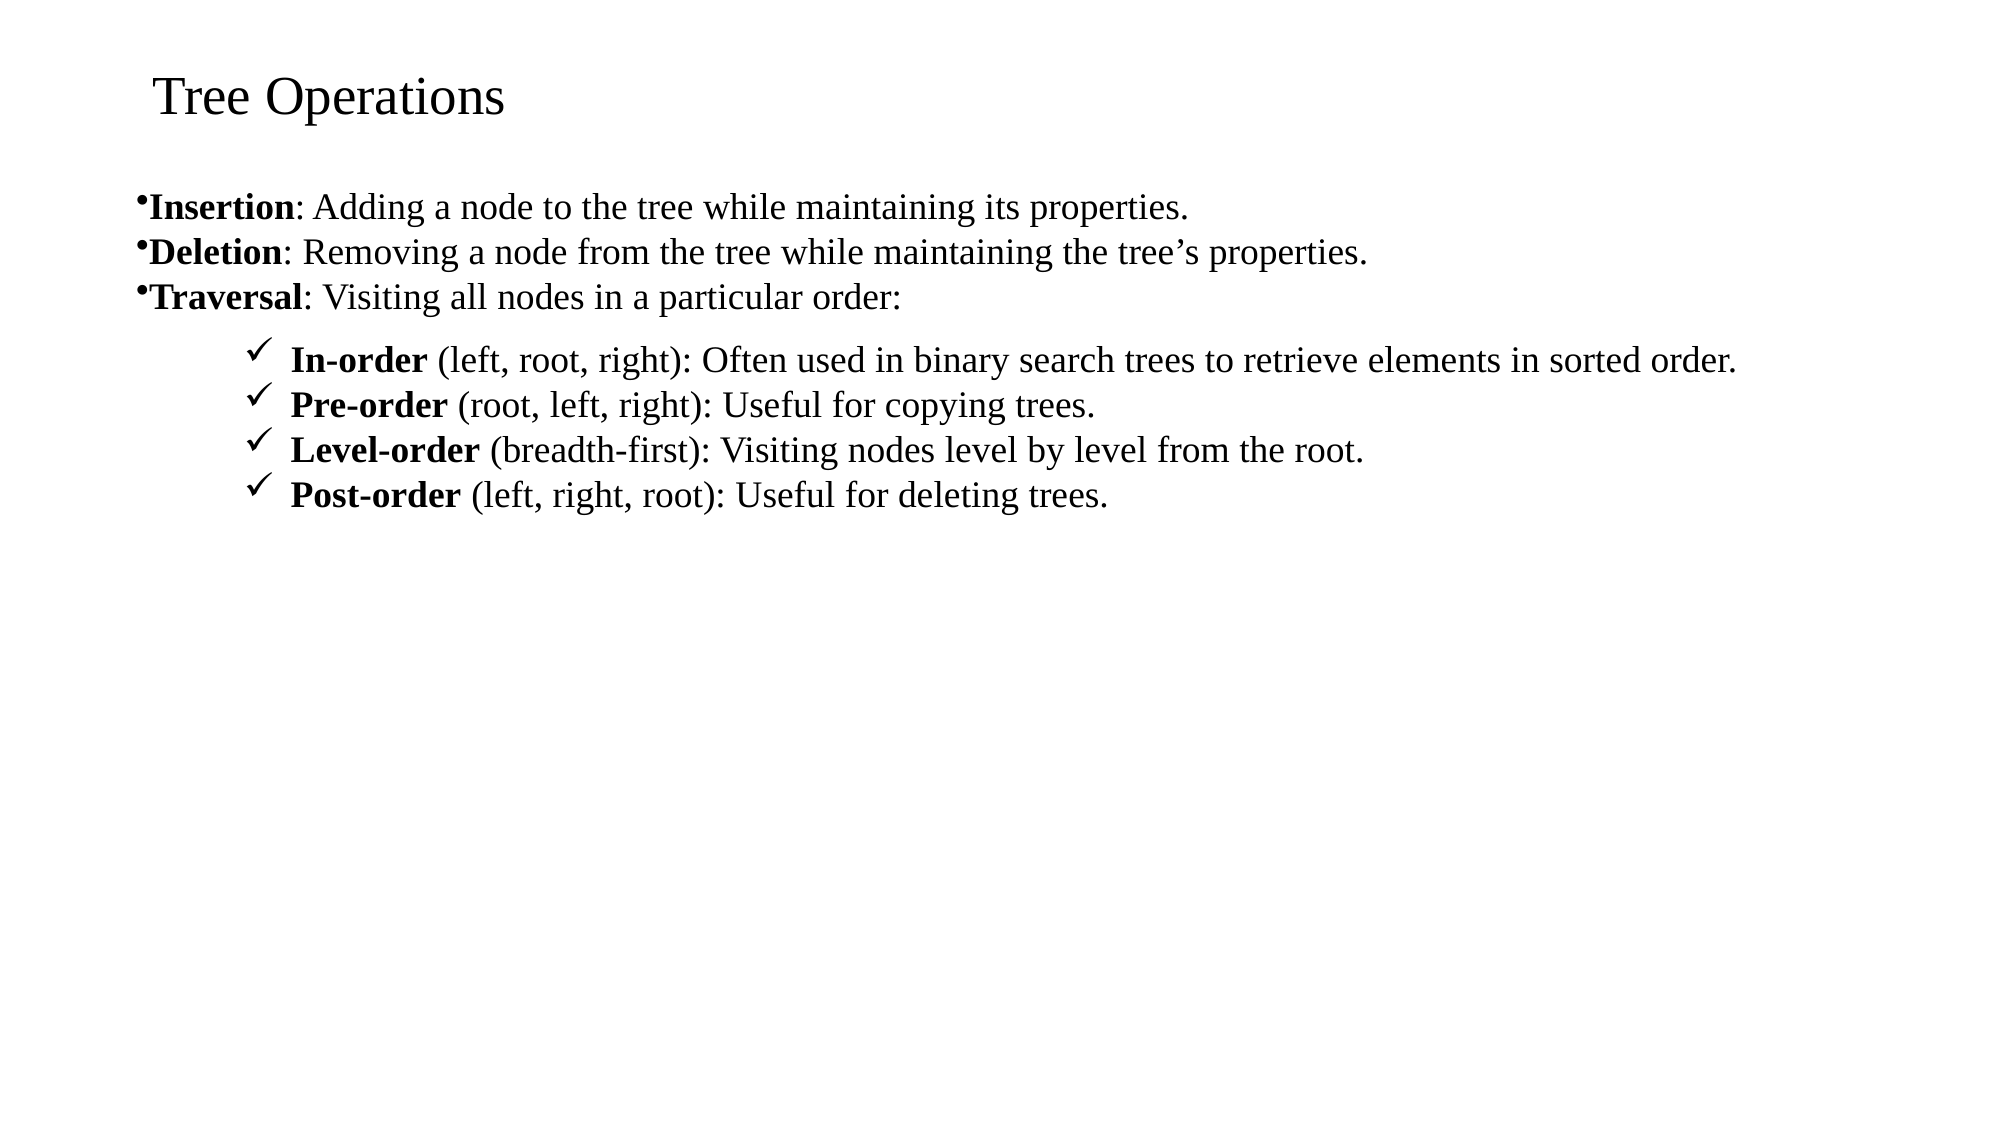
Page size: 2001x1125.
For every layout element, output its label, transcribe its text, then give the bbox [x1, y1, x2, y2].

text_box In-order (left, root, right): Often used in binary search trees to retrieve elements in sorted order. Pre-order (root, left, right): Useful for copying trees. Level-order (breadth-first): Visiting nodes level by level from the root. Post-order (left, right, root): Useful for deleting trees. [228, 327, 1755, 523]
list Insertion: Adding a node to the tree while maintaining its properties. Deletion: Removing a node from the tree while maintaining the tree’s properties. Traversal: Visiting all nodes in a particular order: [120, 0, 1898, 607]
